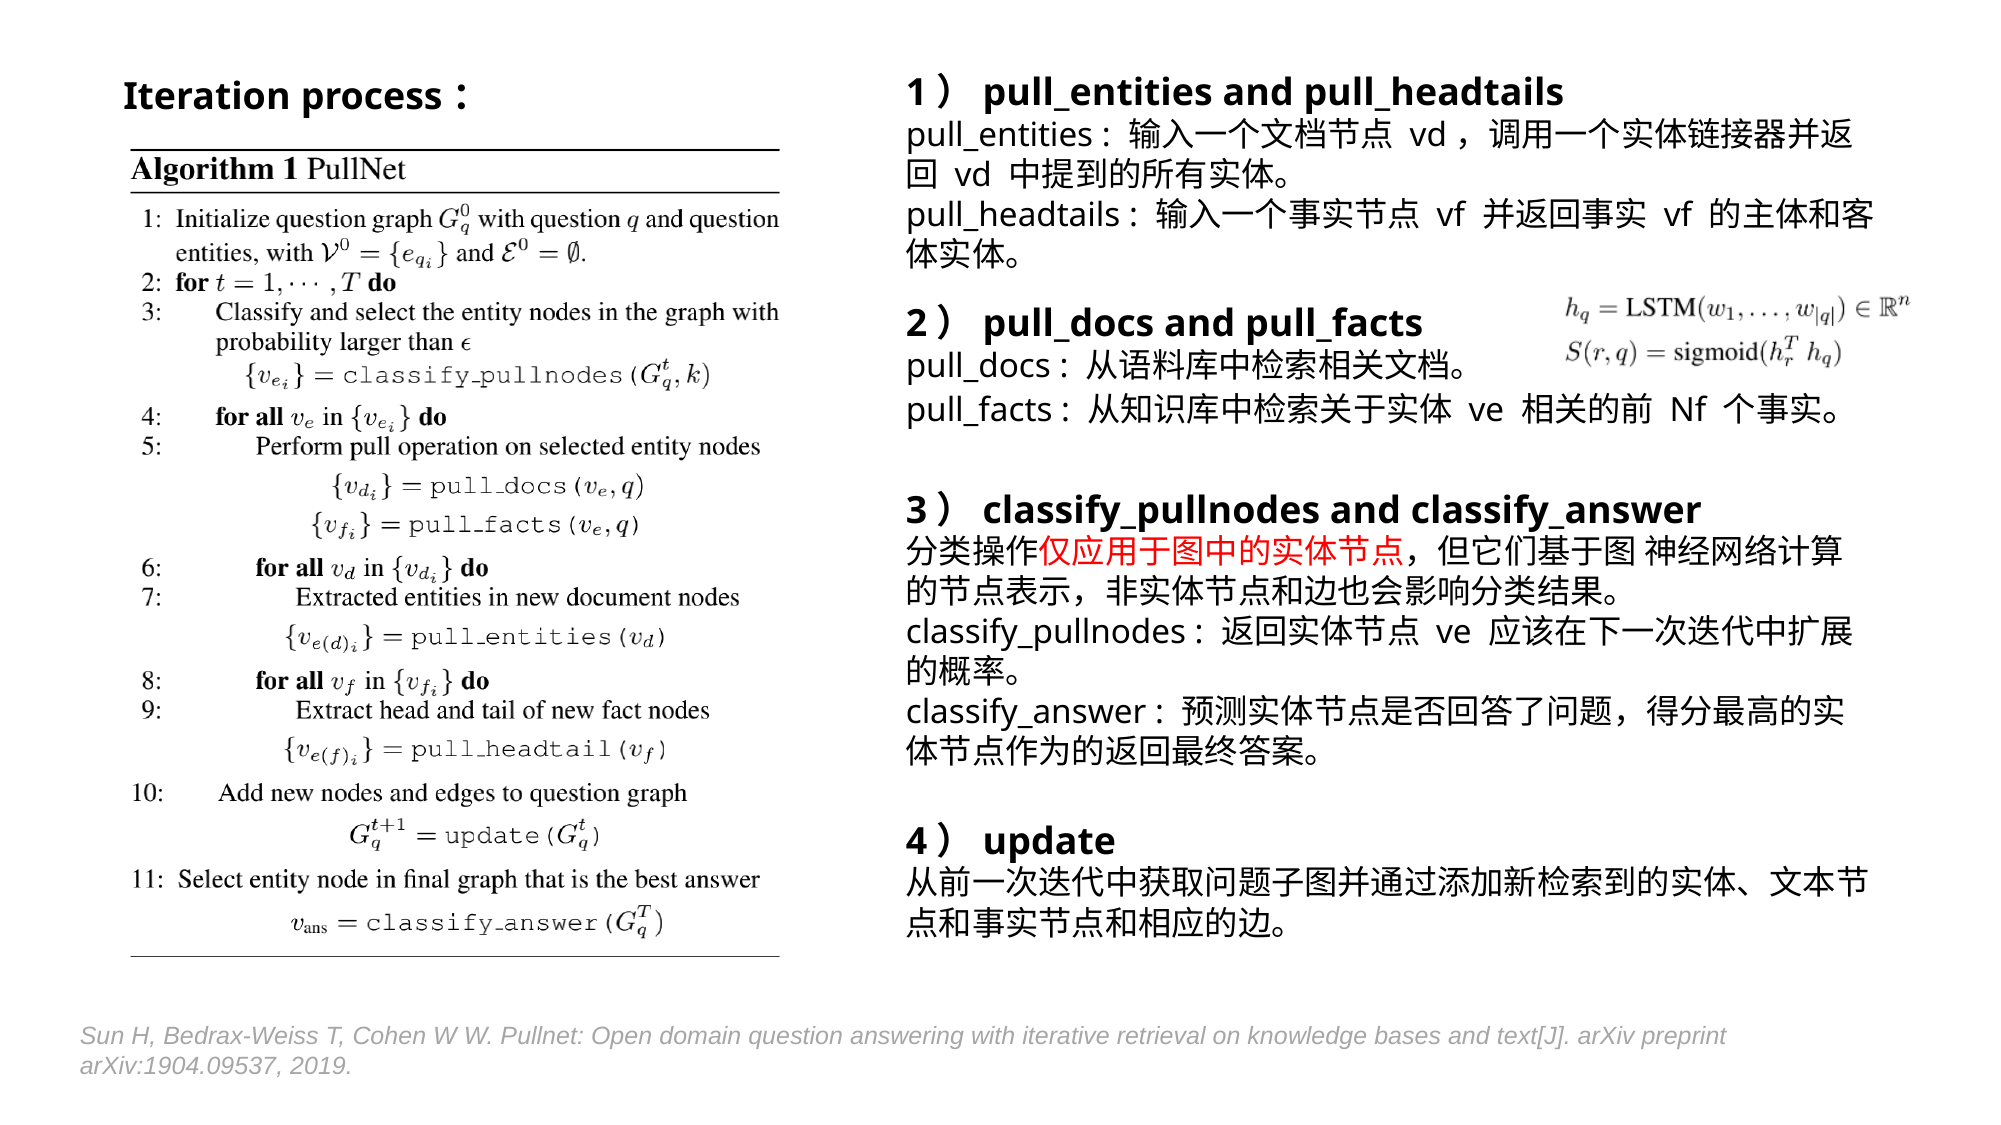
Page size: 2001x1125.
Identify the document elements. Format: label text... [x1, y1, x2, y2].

text_box Iteration process： [108, 64, 1110, 125]
text_box Sun H, Bedrax-Weiss T, Cohen W W. Pullnet: Open domain question answering with iterative retrieval on knowledge bases and text[J]. arXiv preprint arXiv:1904.09537, 2019. [64, 1012, 1935, 1087]
picture [108, 125, 802, 982]
text_box 3）classify_pullnodes and classify_answer 分类操作仅应用于图中的实体节点，但它们基于图 神经网络计算的节点表示，非实体节点和边也会影响分类结果。 classify_pullnodes : 返回实体节点 ve 应该在下一次迭代中扩展的概率。 classify_answer : 预测实体节点是否回答了问题，得分最高的实体节点作为的返回最终答案。 [891, 478, 1892, 778]
text_box 1）pull_entities and pull_headtails pull_entities : 输入一个文档节点 vd，调用一个实体链接器并返回 vd 中提到的所有实体。 pull_headtails : 输入一个事实节点 vf 并返回事实 vf 的主体和客体实体。 [891, 60, 1892, 280]
picture [1549, 275, 1935, 382]
text_box 4）update 从前一次迭代中获取问题子图并通过添加新检索到的实体、文本节点和事实节点和相应的边。 [891, 809, 1892, 949]
text_box 2）pull_docs and pull_facts pull_docs : 从语料库中检索相关文档。 pull_facts : 从知识库中检索关于实体 ve 相关的前 Nf 个事实。 [891, 292, 1892, 437]
